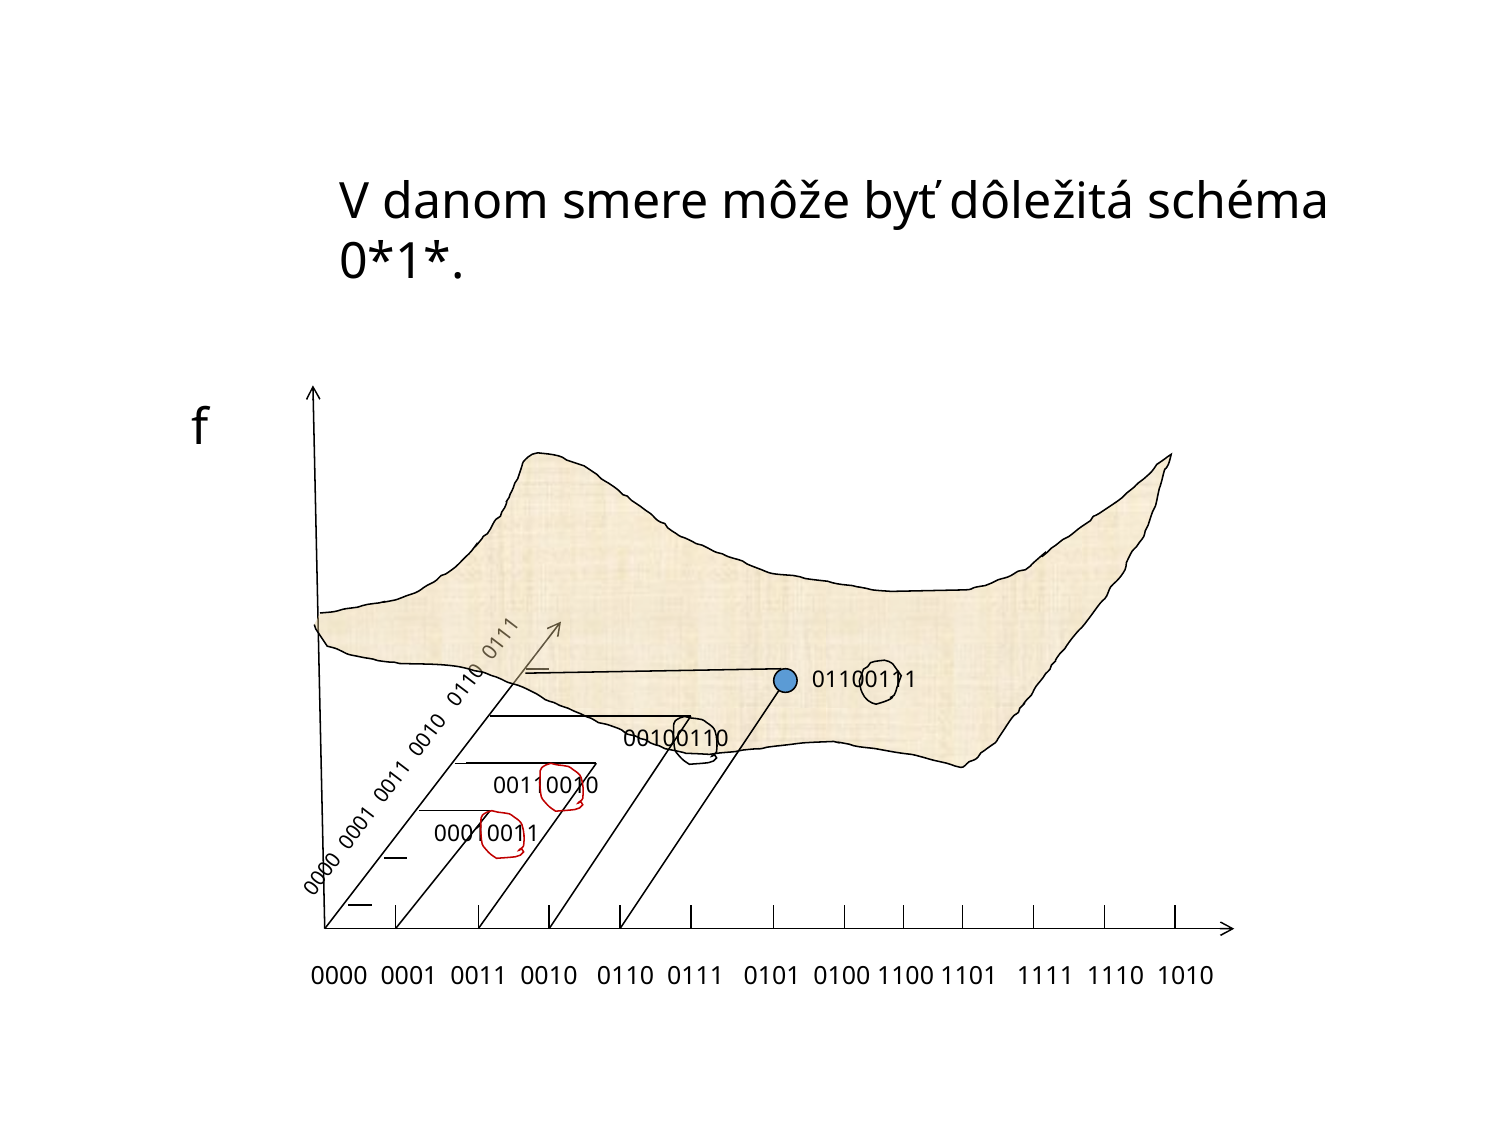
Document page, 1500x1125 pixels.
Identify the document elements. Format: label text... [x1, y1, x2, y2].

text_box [478, 764, 597, 929]
text_box f [177, 387, 284, 462]
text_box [549, 717, 691, 929]
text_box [395, 810, 491, 929]
text_box V danom smere môže byť dôležitá schéma 0*1*. [324, 160, 1430, 296]
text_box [619, 680, 786, 929]
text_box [525, 668, 782, 674]
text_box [289, 385, 1247, 998]
